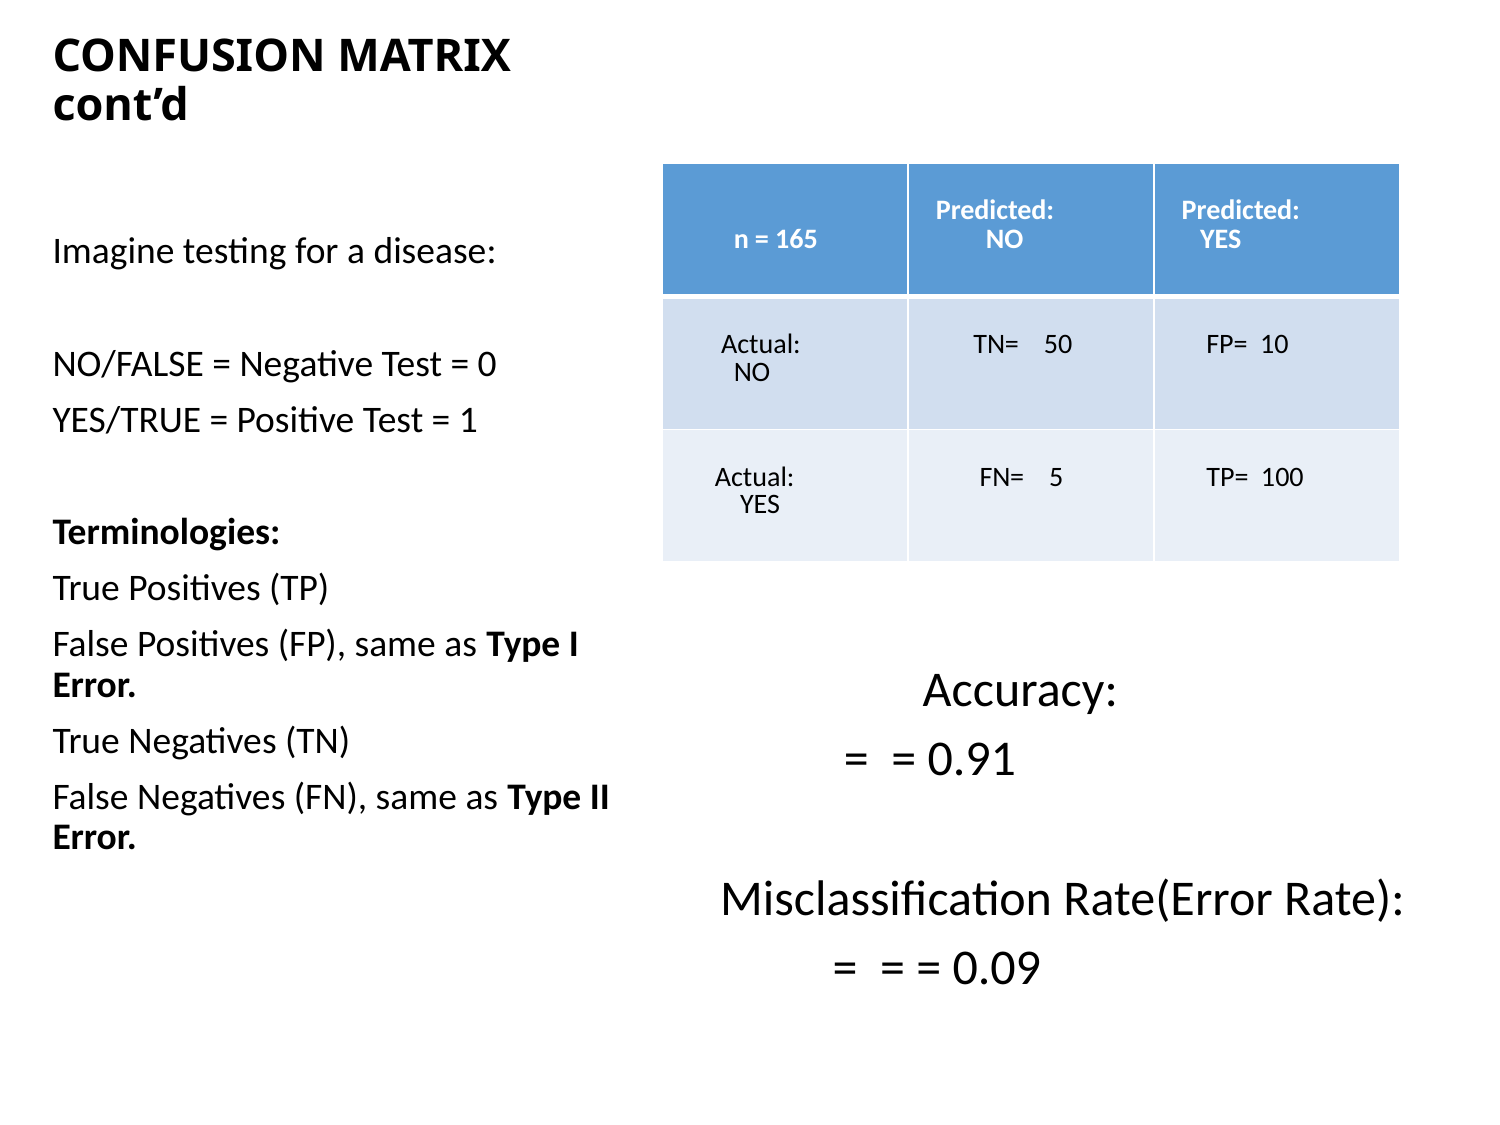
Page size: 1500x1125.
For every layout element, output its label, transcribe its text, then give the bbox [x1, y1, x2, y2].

table_cell TN= 50 [909, 299, 1153, 429]
table_header Predicted: YES [1155, 164, 1399, 294]
table_cell FP= 10 [1155, 299, 1399, 429]
table_header n = 165 [663, 164, 907, 294]
list Imagine testing for a disease: NO/FALSE = Negative Test = 0 YES/TRUE = Positive Test = 1 Terminologies: True Positives (TP) False Positives (FP), same as Type I Error. True Negatives (TN) False Negatives (FN), same as Type II Error. [37, 163, 638, 1100]
table_cell Actual: NO [663, 299, 907, 429]
table_cell FN= 5 [909, 430, 1153, 561]
table_header Predicted: NO [909, 164, 1153, 294]
title CONFUSION MATRIX cont’d [37, 24, 638, 138]
table_cell Actual: YES [663, 430, 907, 561]
table_cell TP= 100 [1155, 430, 1399, 561]
